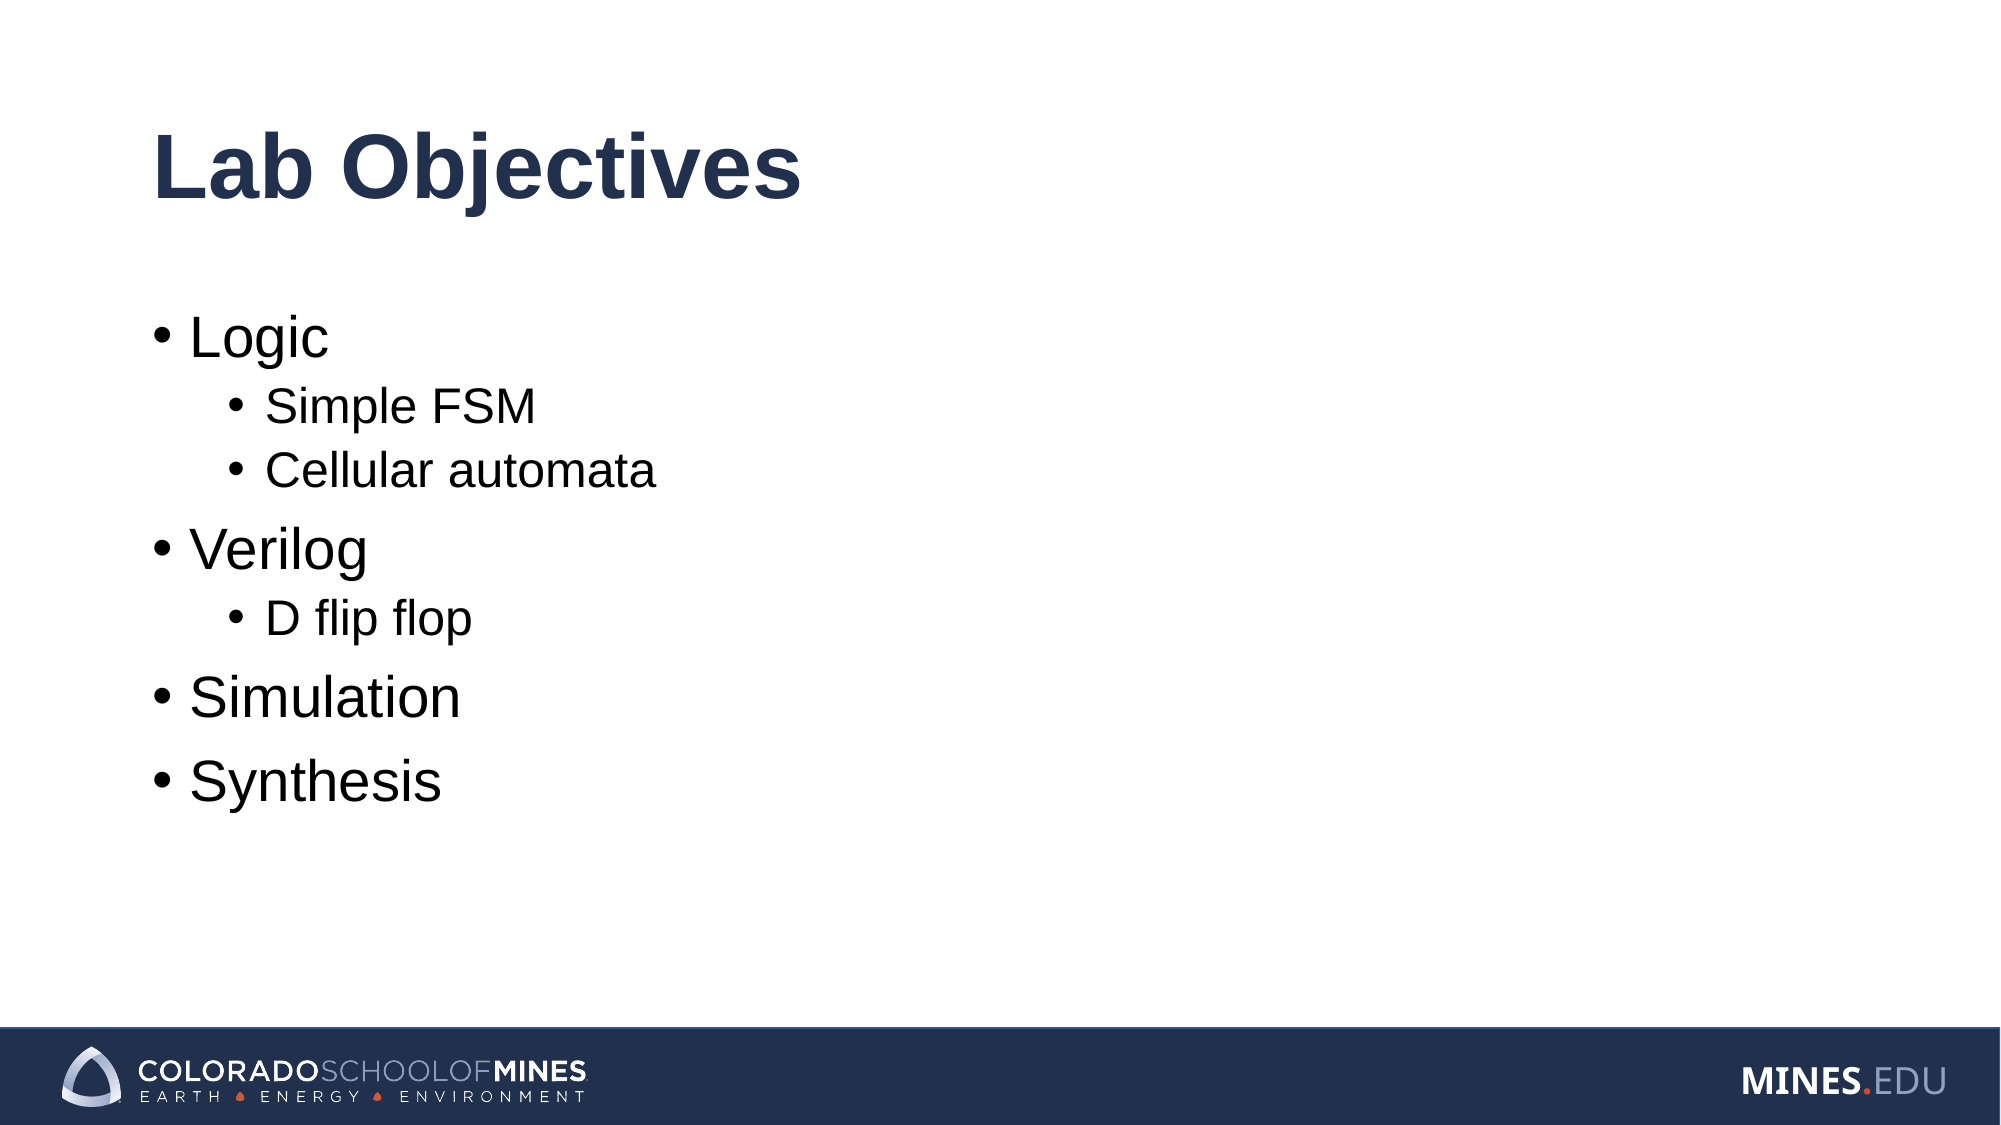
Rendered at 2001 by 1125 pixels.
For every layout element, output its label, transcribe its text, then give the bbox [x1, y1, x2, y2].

title Lab Objectives [137, 59, 1863, 278]
picture [62, 1046, 588, 1107]
list Logic Simple FSM Cellular automata Verilog D flip flop Simulation Synthesis [137, 299, 1863, 889]
